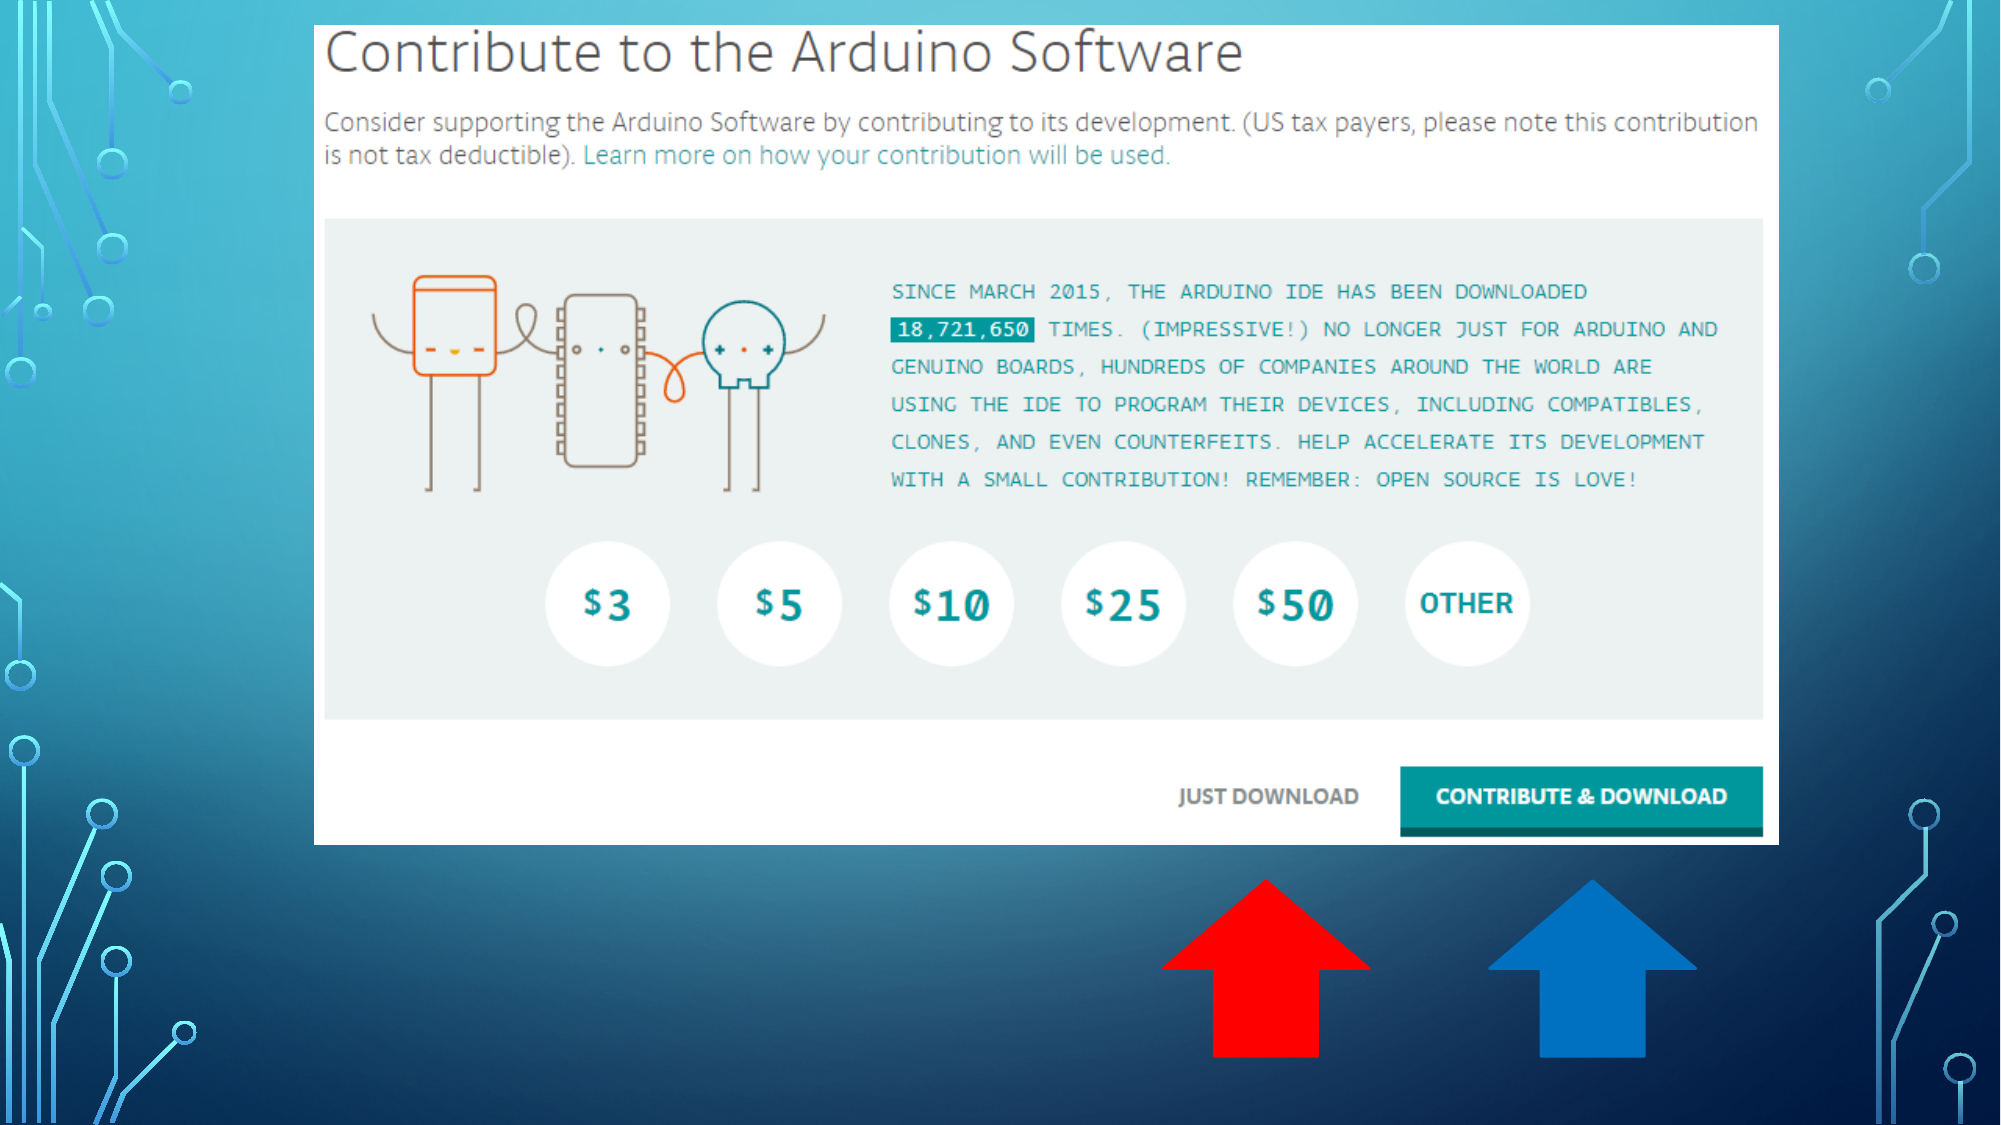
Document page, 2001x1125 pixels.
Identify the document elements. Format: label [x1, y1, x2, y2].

text_box [1488, 879, 1698, 1058]
text_box [1161, 879, 1371, 1058]
picture [314, 24, 1780, 845]
